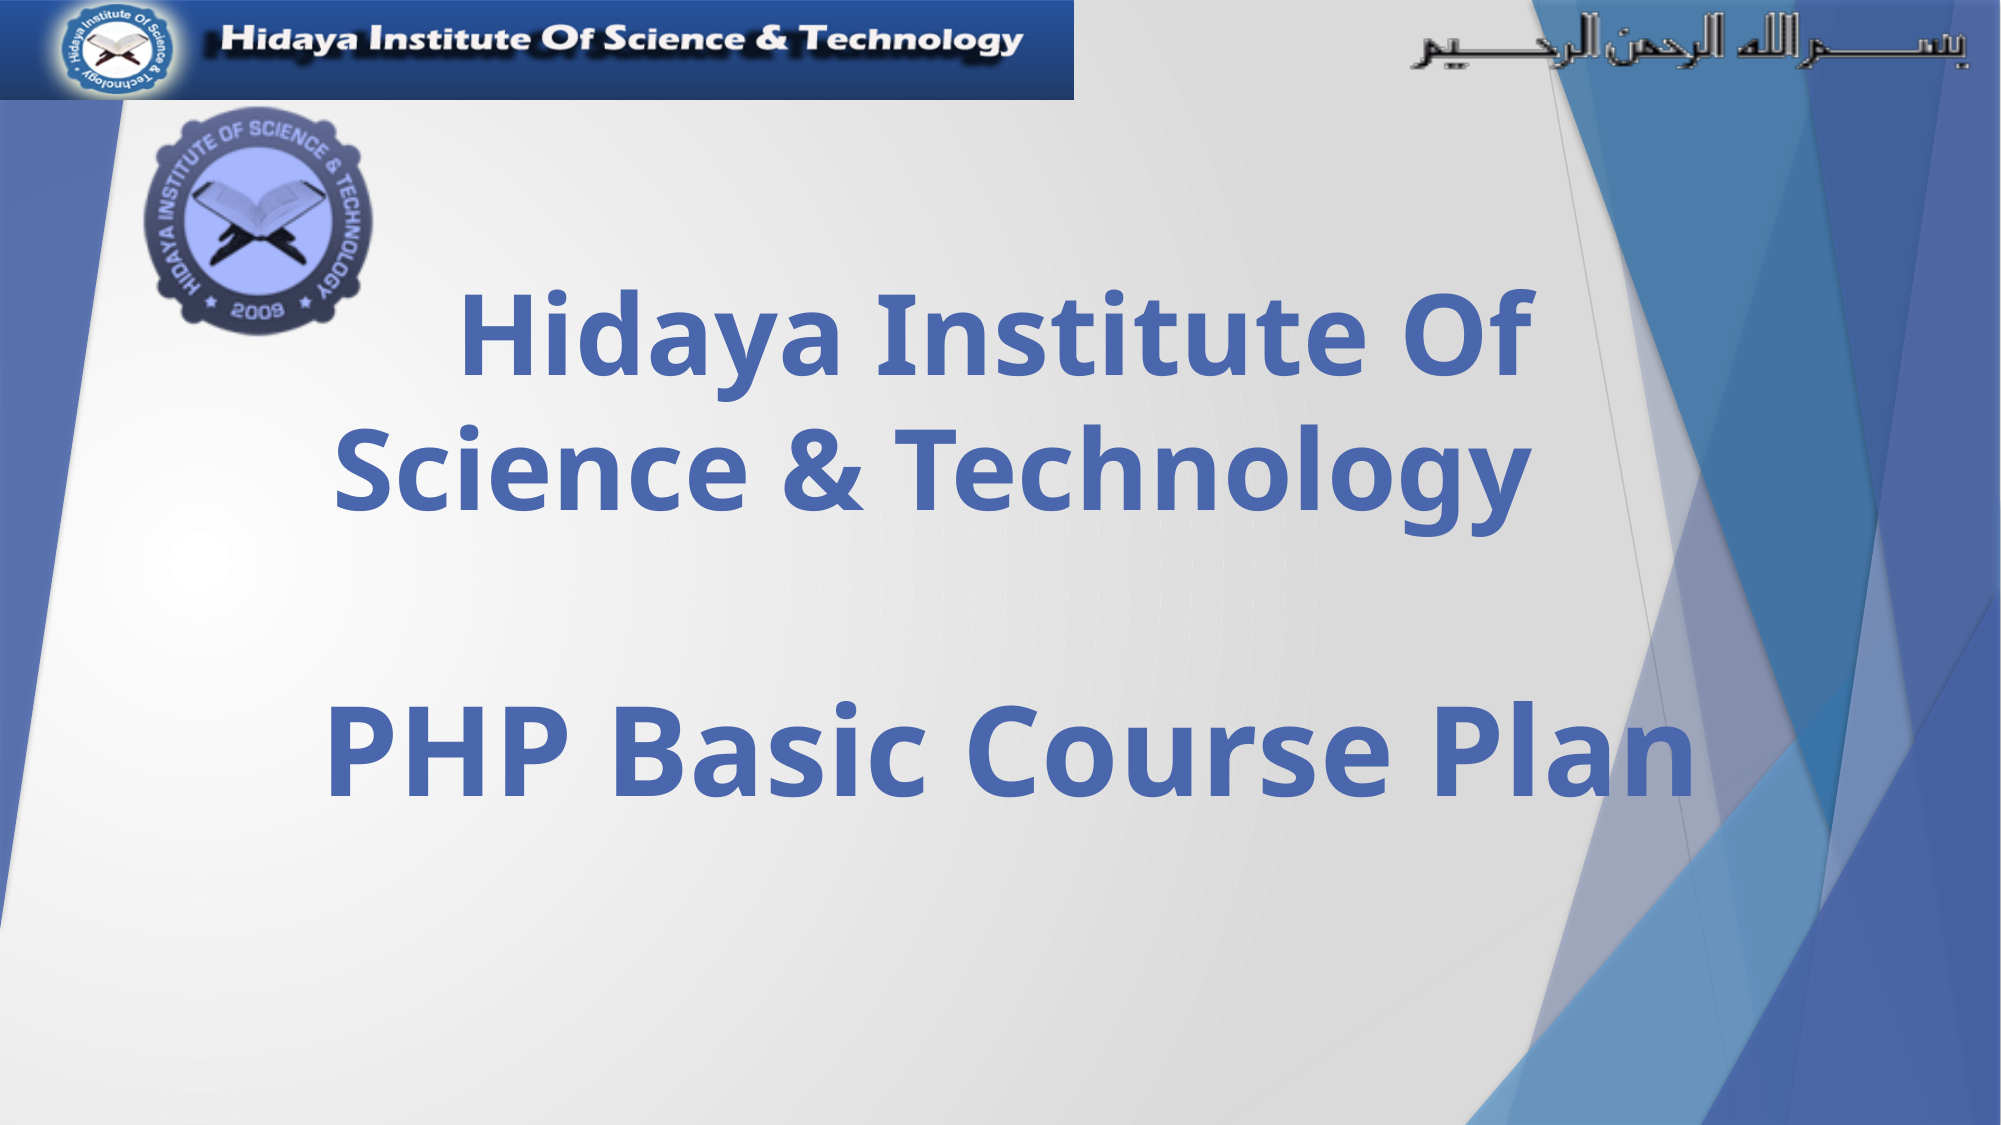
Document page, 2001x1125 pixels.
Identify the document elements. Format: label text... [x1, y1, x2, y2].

title PHP Basic Course Plan [191, 663, 1717, 829]
picture [1395, 10, 1974, 75]
picture [0, 0, 1074, 386]
text_box Hidaya Institute Of Science & Technology [114, 262, 1548, 541]
